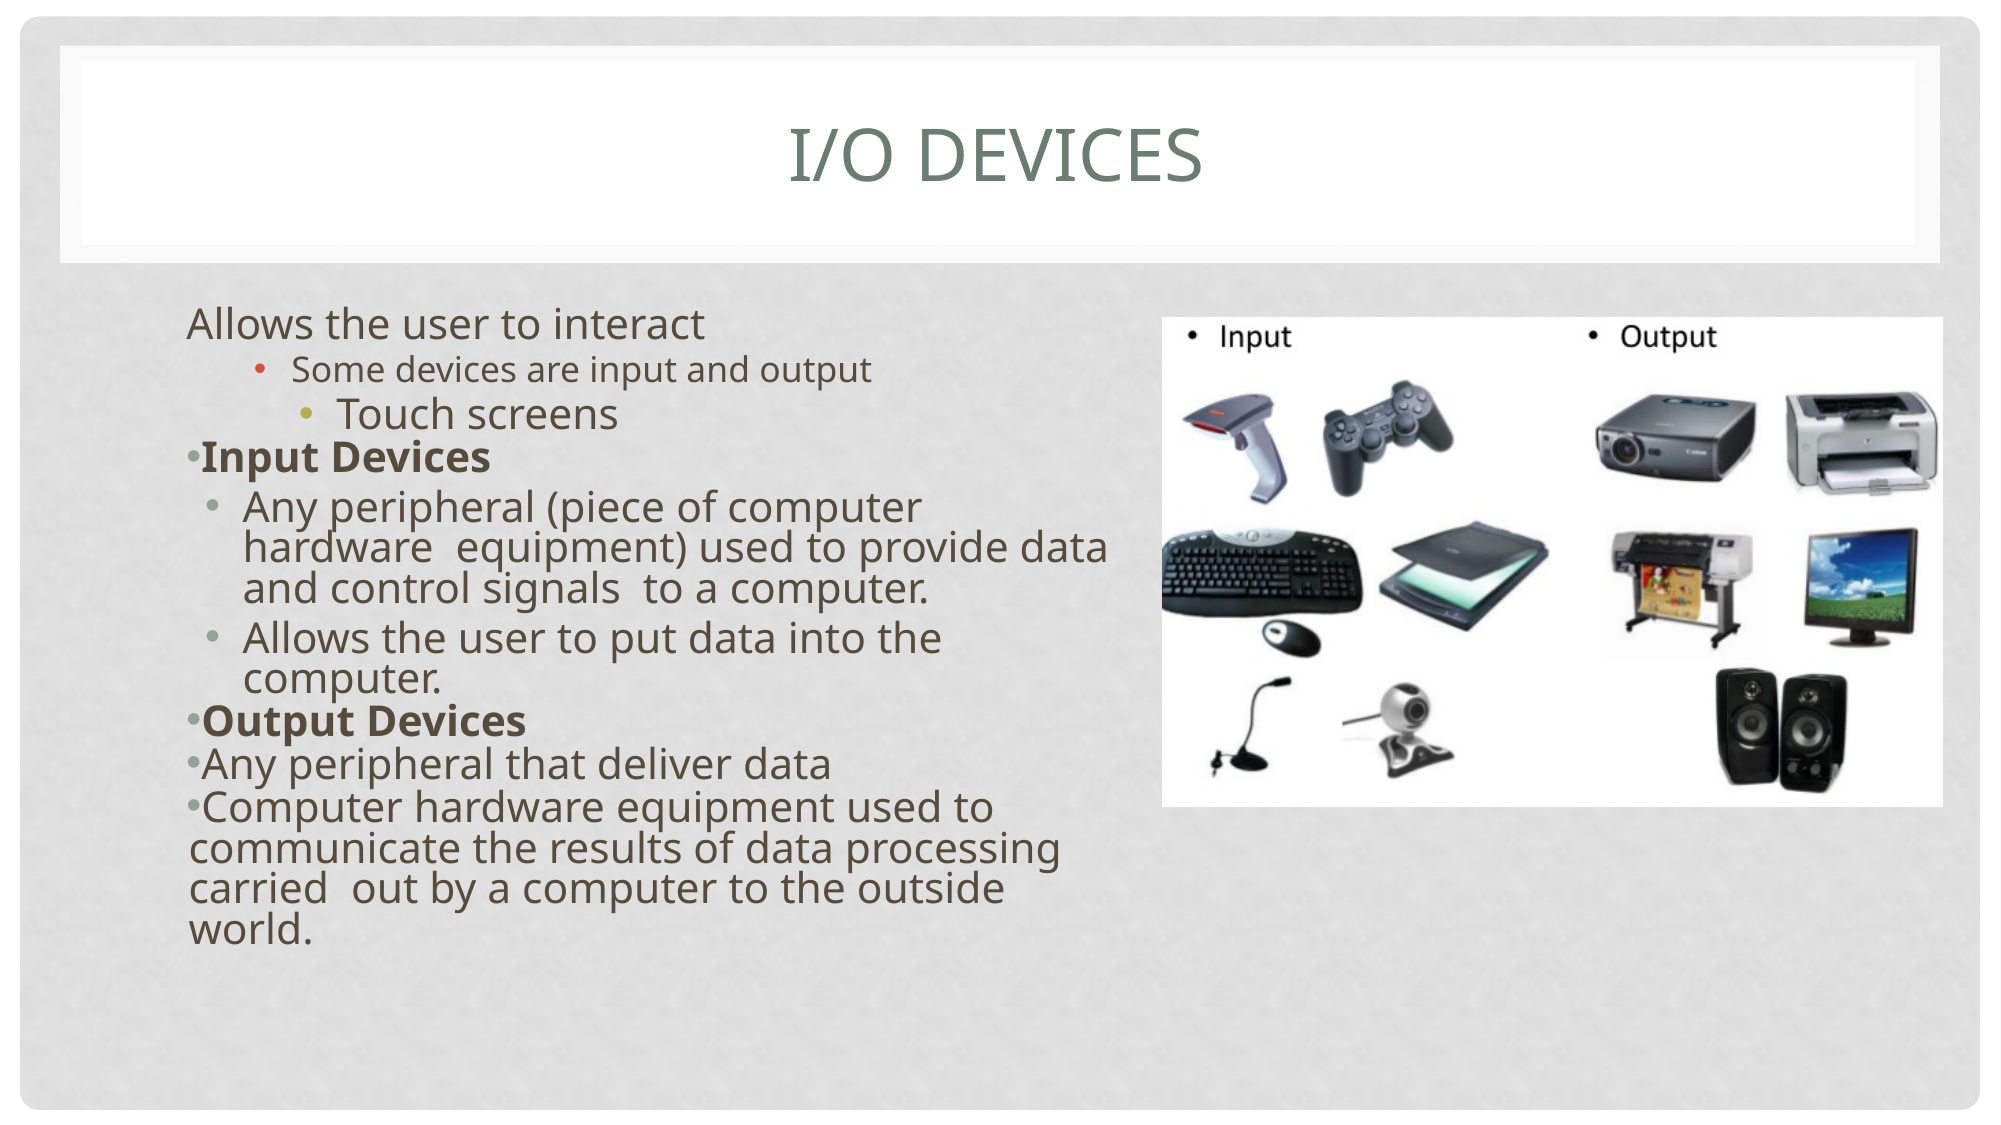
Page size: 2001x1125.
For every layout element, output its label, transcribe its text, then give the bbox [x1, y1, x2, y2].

picture [20, 16, 1980, 1110]
list Allows the user to interact Some devices are input and output Touch screens Input Devices Any peripheral (piece of computer hardware equipment) used to provide data and control signals to a computer. Allows the user to put data into the computer. Output Devices Any peripheral that deliver data Computer hardware equipment used to communicate the results of data processing carried out by a computer to the outside world. [171, 299, 1139, 1014]
title I/O DEVICES [93, 66, 1900, 238]
